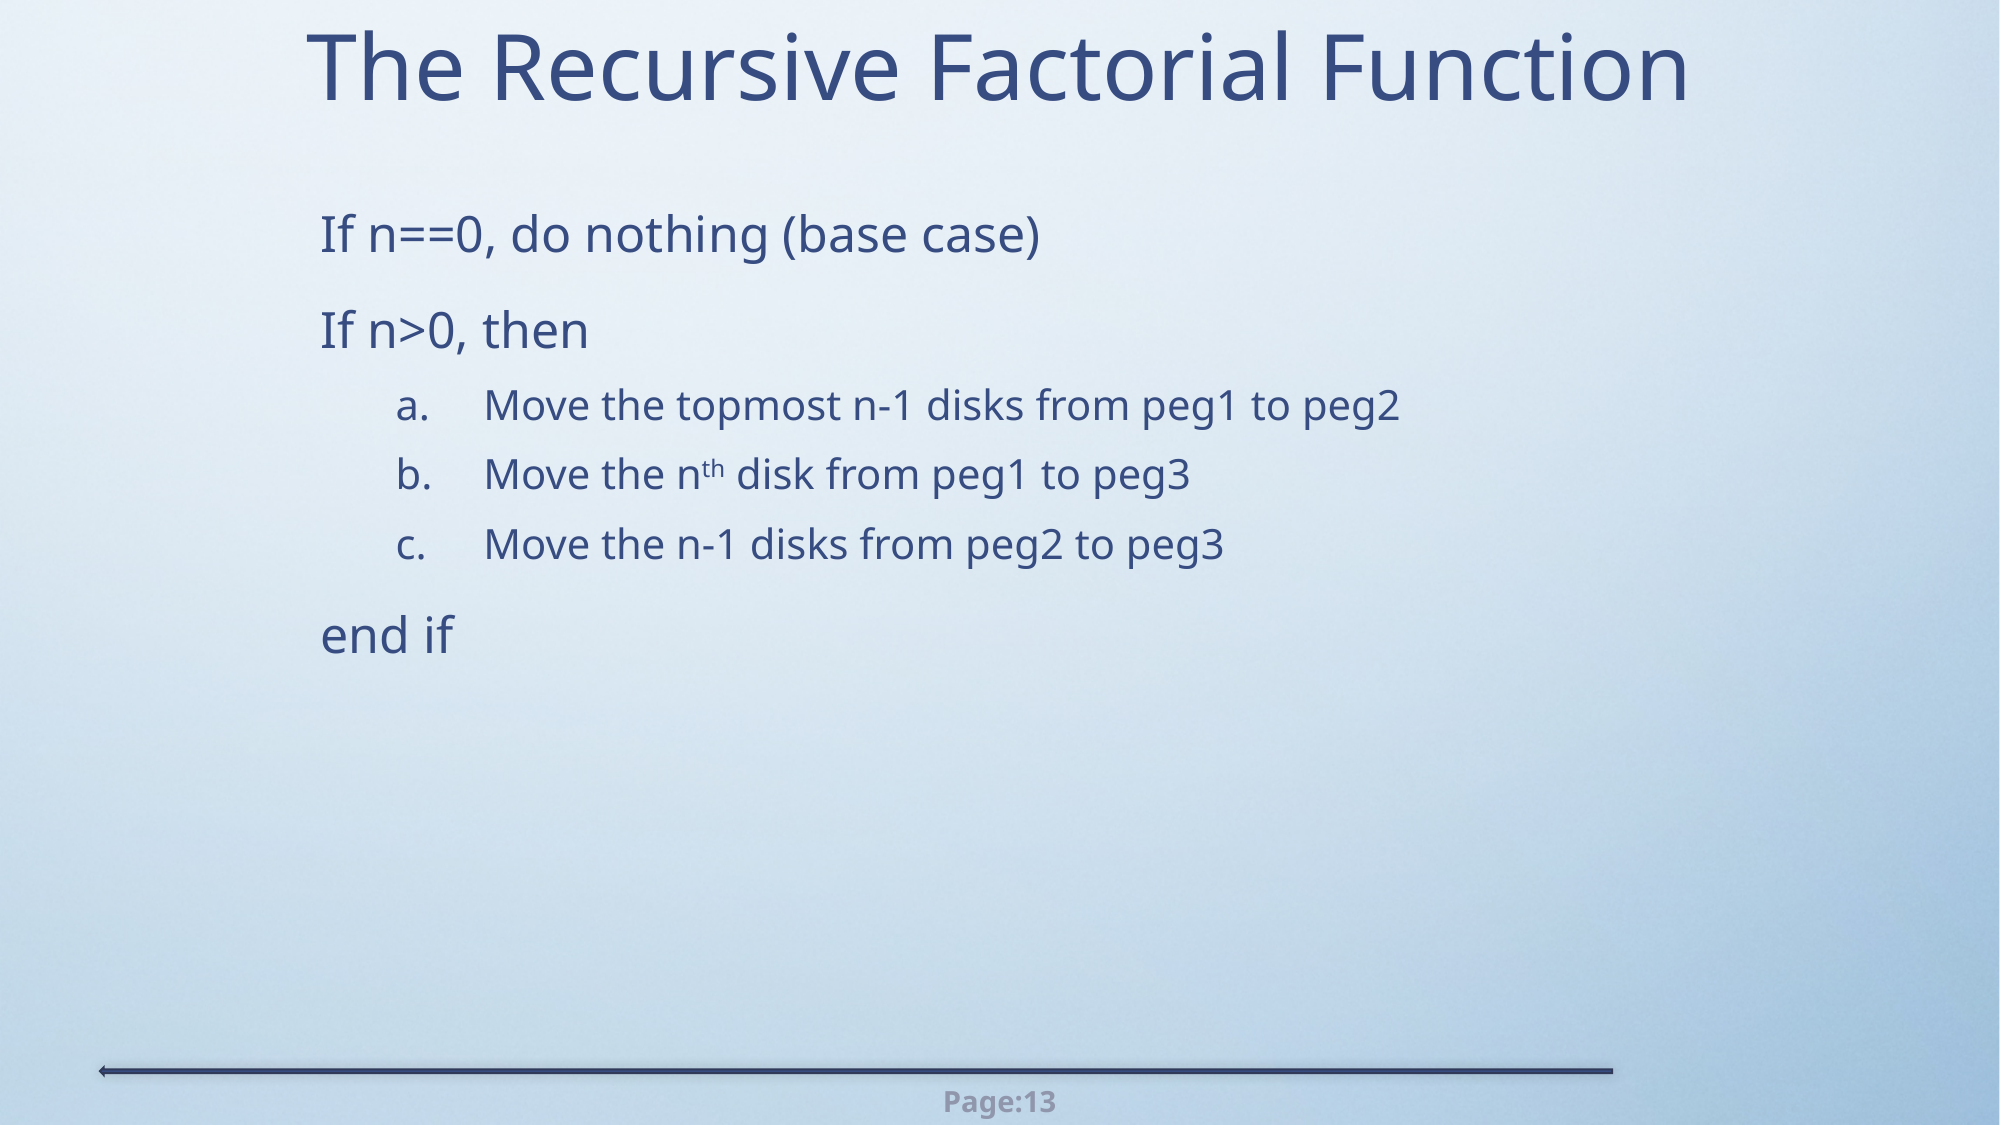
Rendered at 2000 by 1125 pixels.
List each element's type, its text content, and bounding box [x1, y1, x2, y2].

list If n==0, do nothing (base case) If n>0, then Move the topmost n-1 disks from peg1 to peg2 Move the nth disk from peg1 to peg3 Move the n-1 disks from peg2 to peg3 end if [305, 200, 1694, 950]
picture [0, 130, 2000, 1125]
title The Recursive Factorial Function [0, 0, 2000, 130]
